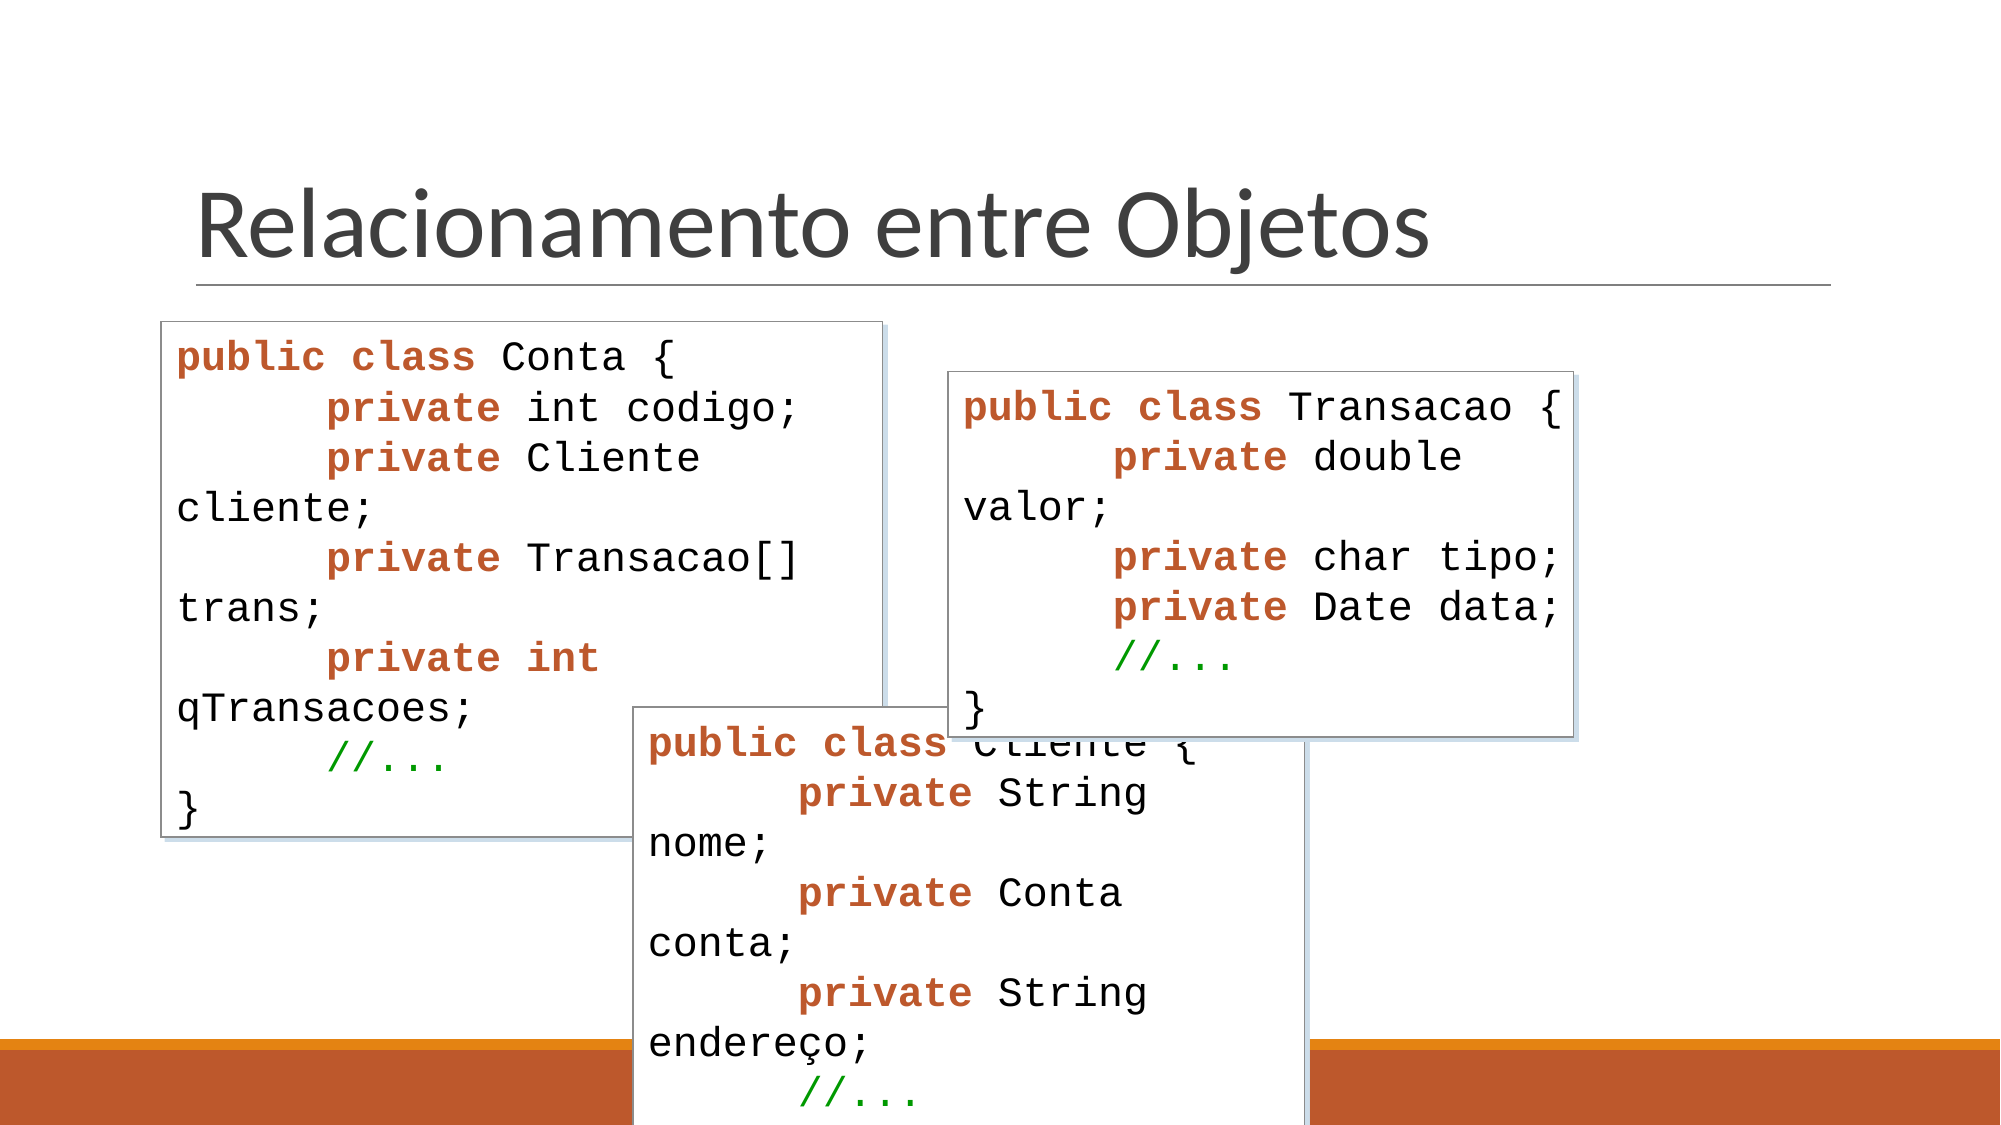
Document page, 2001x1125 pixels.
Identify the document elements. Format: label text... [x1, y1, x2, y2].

text_box public class Transacao { private double valor; private char tipo; private Date data; //... } [948, 371, 1574, 737]
text_box public class Cliente { private String nome; private Conta conta; private String endereço; //... } [633, 707, 1305, 1125]
title Relacionamento entre Objetos [180, 47, 1830, 285]
text_box public class Conta { private int codigo; private Cliente cliente; private Transacao[] trans; private int qTransacoes; //... } [161, 321, 883, 838]
